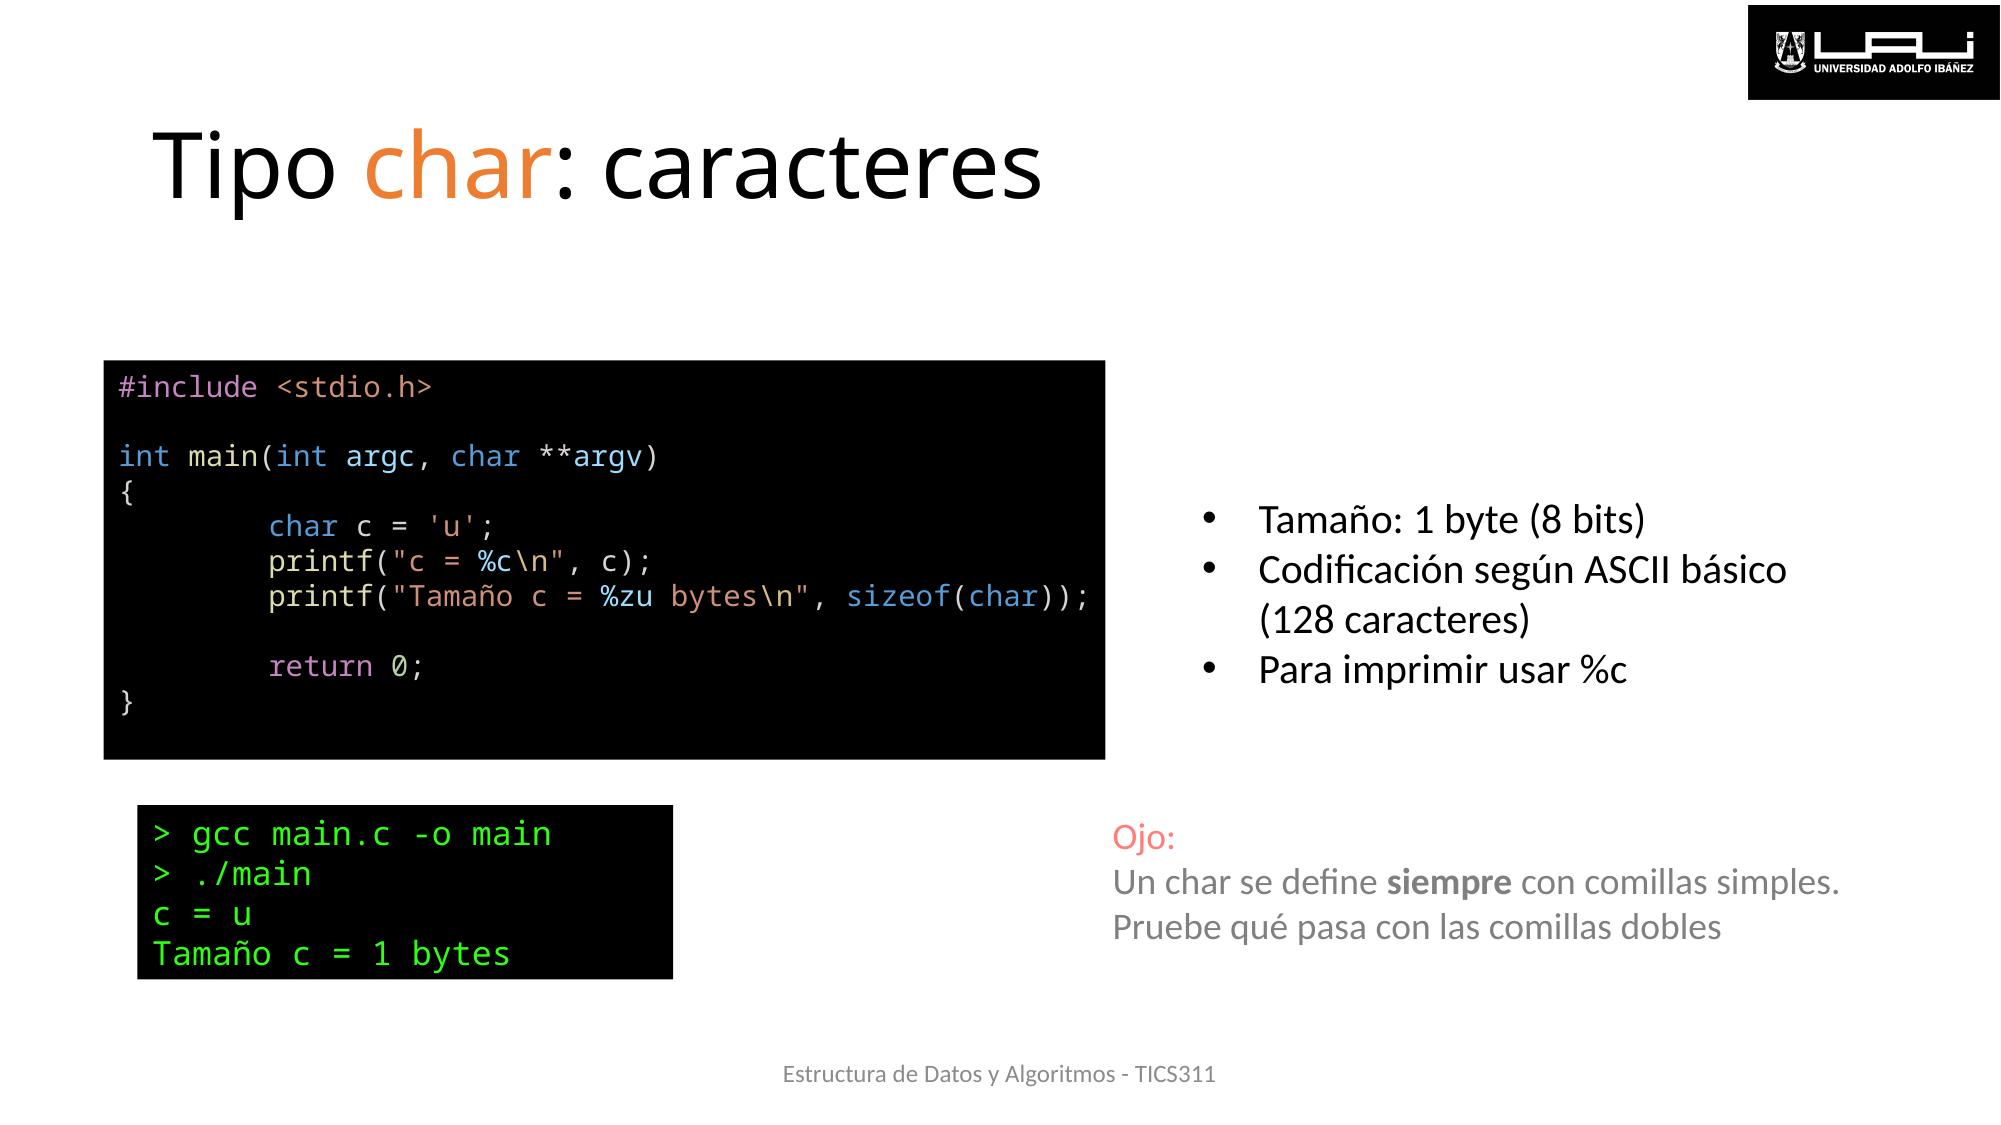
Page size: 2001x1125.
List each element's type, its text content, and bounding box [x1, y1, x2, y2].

footer Estructura de Datos y Algoritmos - TICS311 [662, 1042, 1338, 1103]
text_box Tamaño: 1 byte (8 bits) Codificación según ASCII básico (128 caracteres) Para imprimir usar %c [1187, 484, 1863, 700]
text_box Ojo: Un char se define siempre con comillas simples. Pruebe qué pasa con las comillas dobles [1098, 805, 1919, 955]
title Tipo char: caracteres [137, 59, 1863, 278]
text_box #include <stdio.h> int main(int argc, char **argv) { char c = 'u'; printf("c = %c\n", c); printf("Tamaño c = %zu bytes\n", sizeof(char)); return 0; } [103, 360, 1106, 760]
text_box > gcc main.c -o main > ./main c = u Tamaño c = 1 bytes [137, 805, 674, 980]
picture [1748, 5, 2000, 100]
